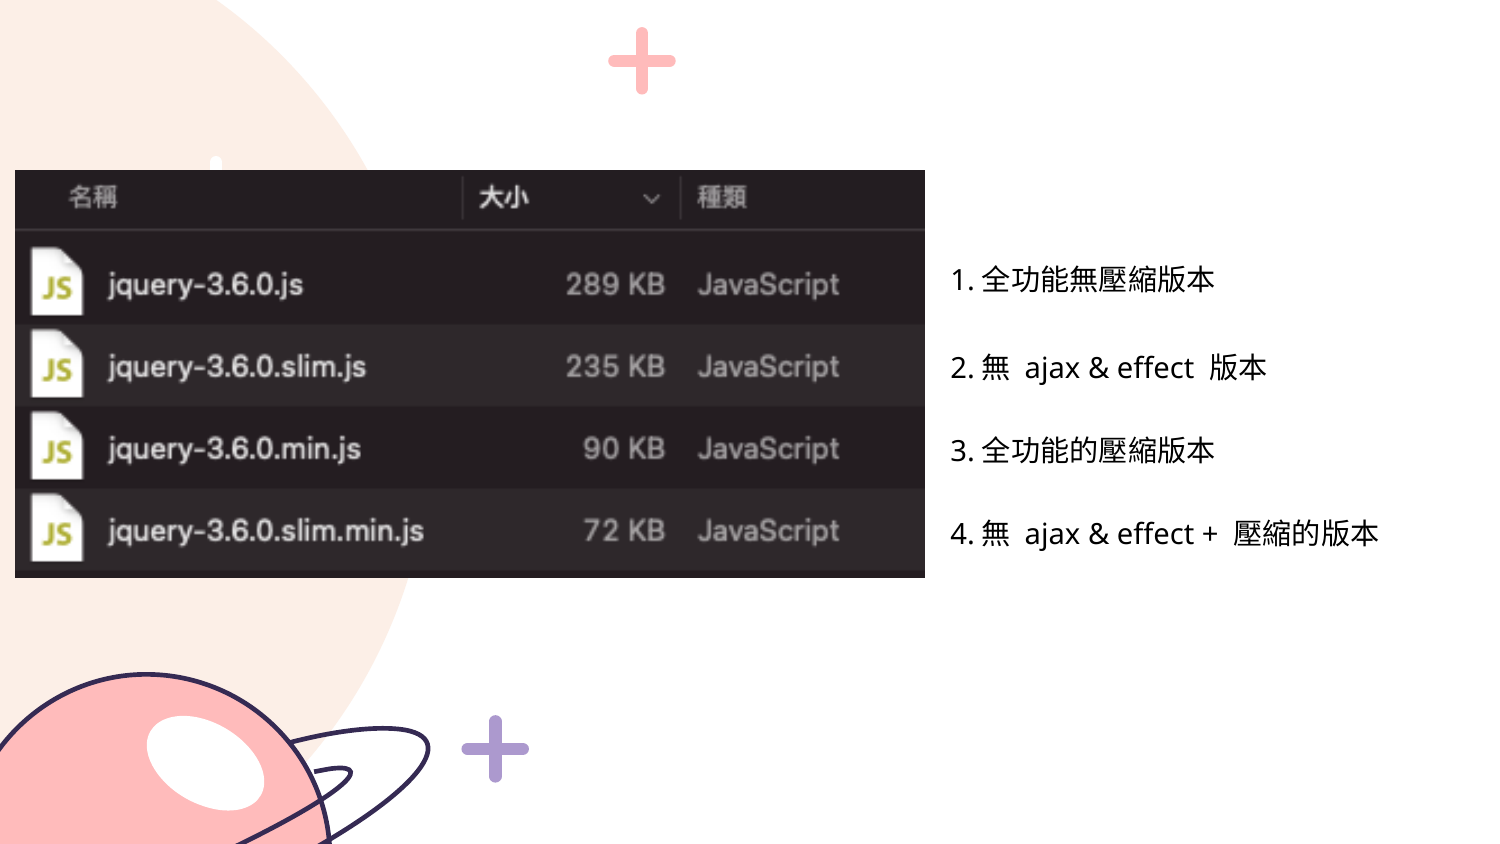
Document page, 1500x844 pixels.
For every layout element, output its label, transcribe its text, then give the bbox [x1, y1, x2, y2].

text_box 4.無 ajax & effect + 壓縮的版本 [935, 499, 1500, 565]
text_box 2.無 ajax & effect 版本 [935, 334, 1500, 400]
text_box 3.全功能的壓縮版本 [935, 417, 1500, 483]
text_box 1.全功能無壓縮版本 [935, 246, 1500, 312]
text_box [0, 674, 468, 844]
picture [14, 170, 925, 578]
